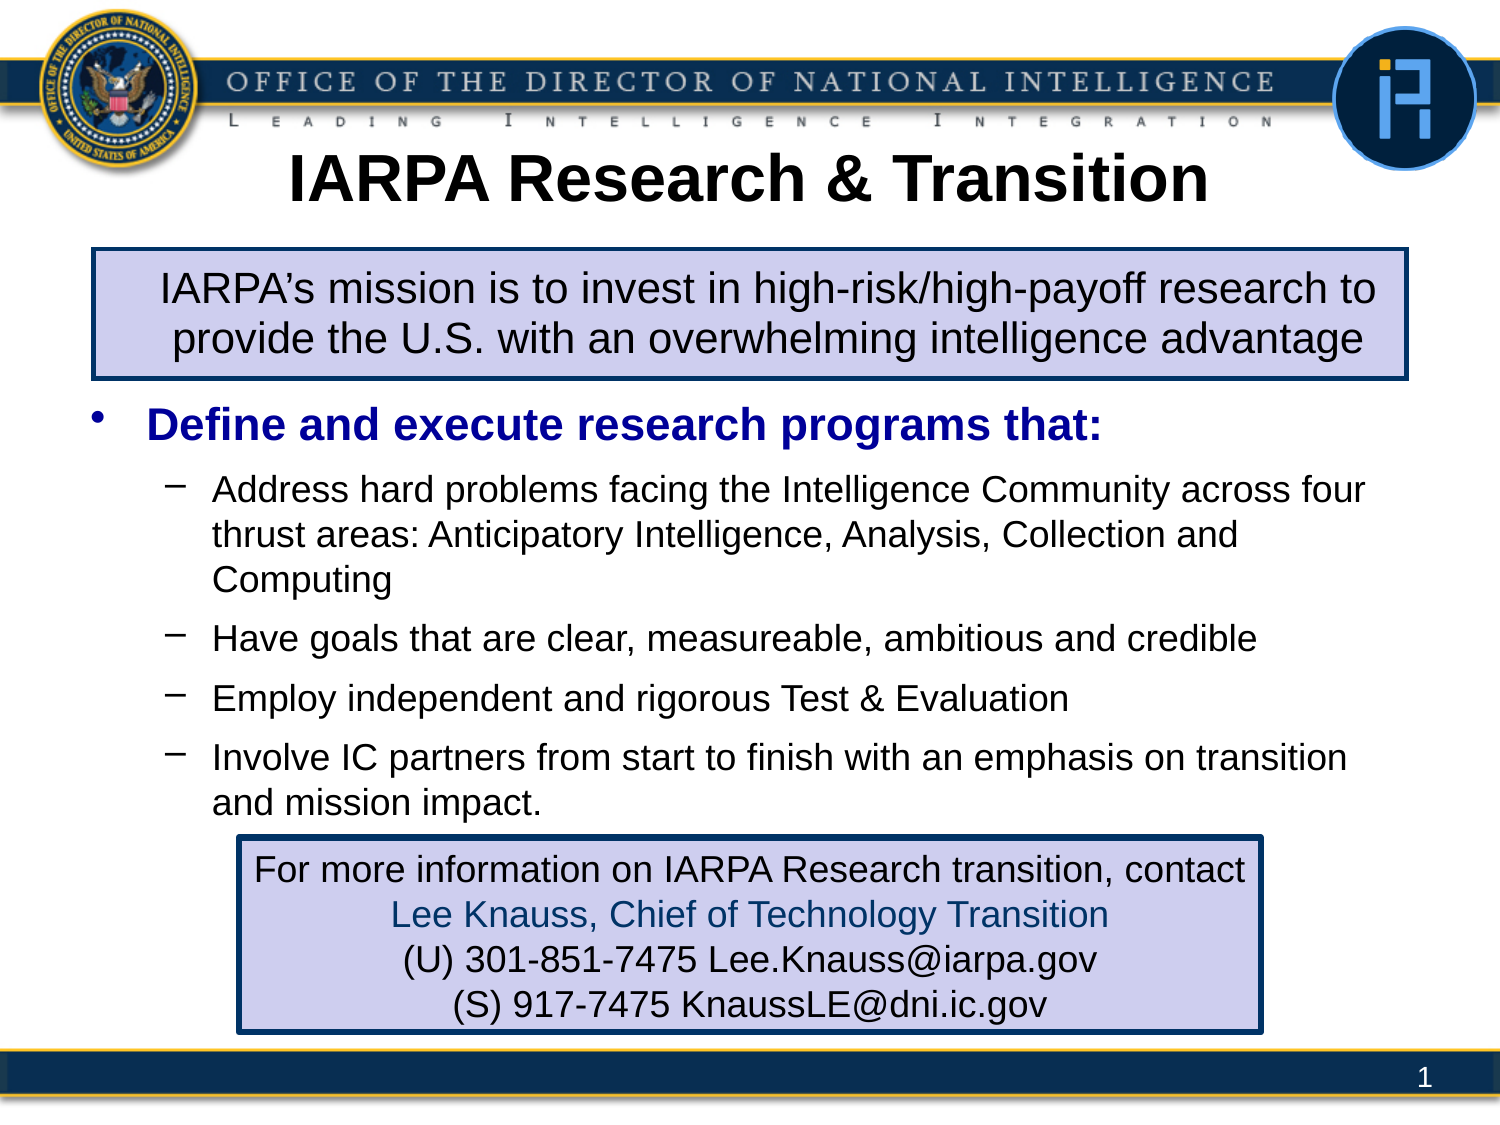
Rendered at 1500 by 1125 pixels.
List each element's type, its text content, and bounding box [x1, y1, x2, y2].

text_box For more information on IARPA Research transition, contact Lee Knauss, Chief of Technology Transition (U) 301-851-7475 Lee.Knauss@iarpa.gov (S) 917-7475 KnaussLE@dni.ic.gov [238, 837, 1261, 1033]
text_box IARPA’s mission is to invest in high-risk/high-payoff research to provide the U.S. with an overwhelming intelligence advantage [93, 249, 1407, 379]
slide_number 1 [1374, 1051, 1476, 1102]
list Define and execute research programs that: Address hard problems facing the Intelligence Community across four thrust areas: Anticipatory Intelligence, Analysis, Collection and Computing Have goals that are clear, measureable, ambitious and credible Employ independent and rigorous Test & Evaluation Involve IC partners from start to finish with an emphasis on transition and mission impact. [74, 387, 1426, 1041]
picture [0, 0, 1500, 1125]
title IARPA Research & Transition [74, 124, 1426, 226]
